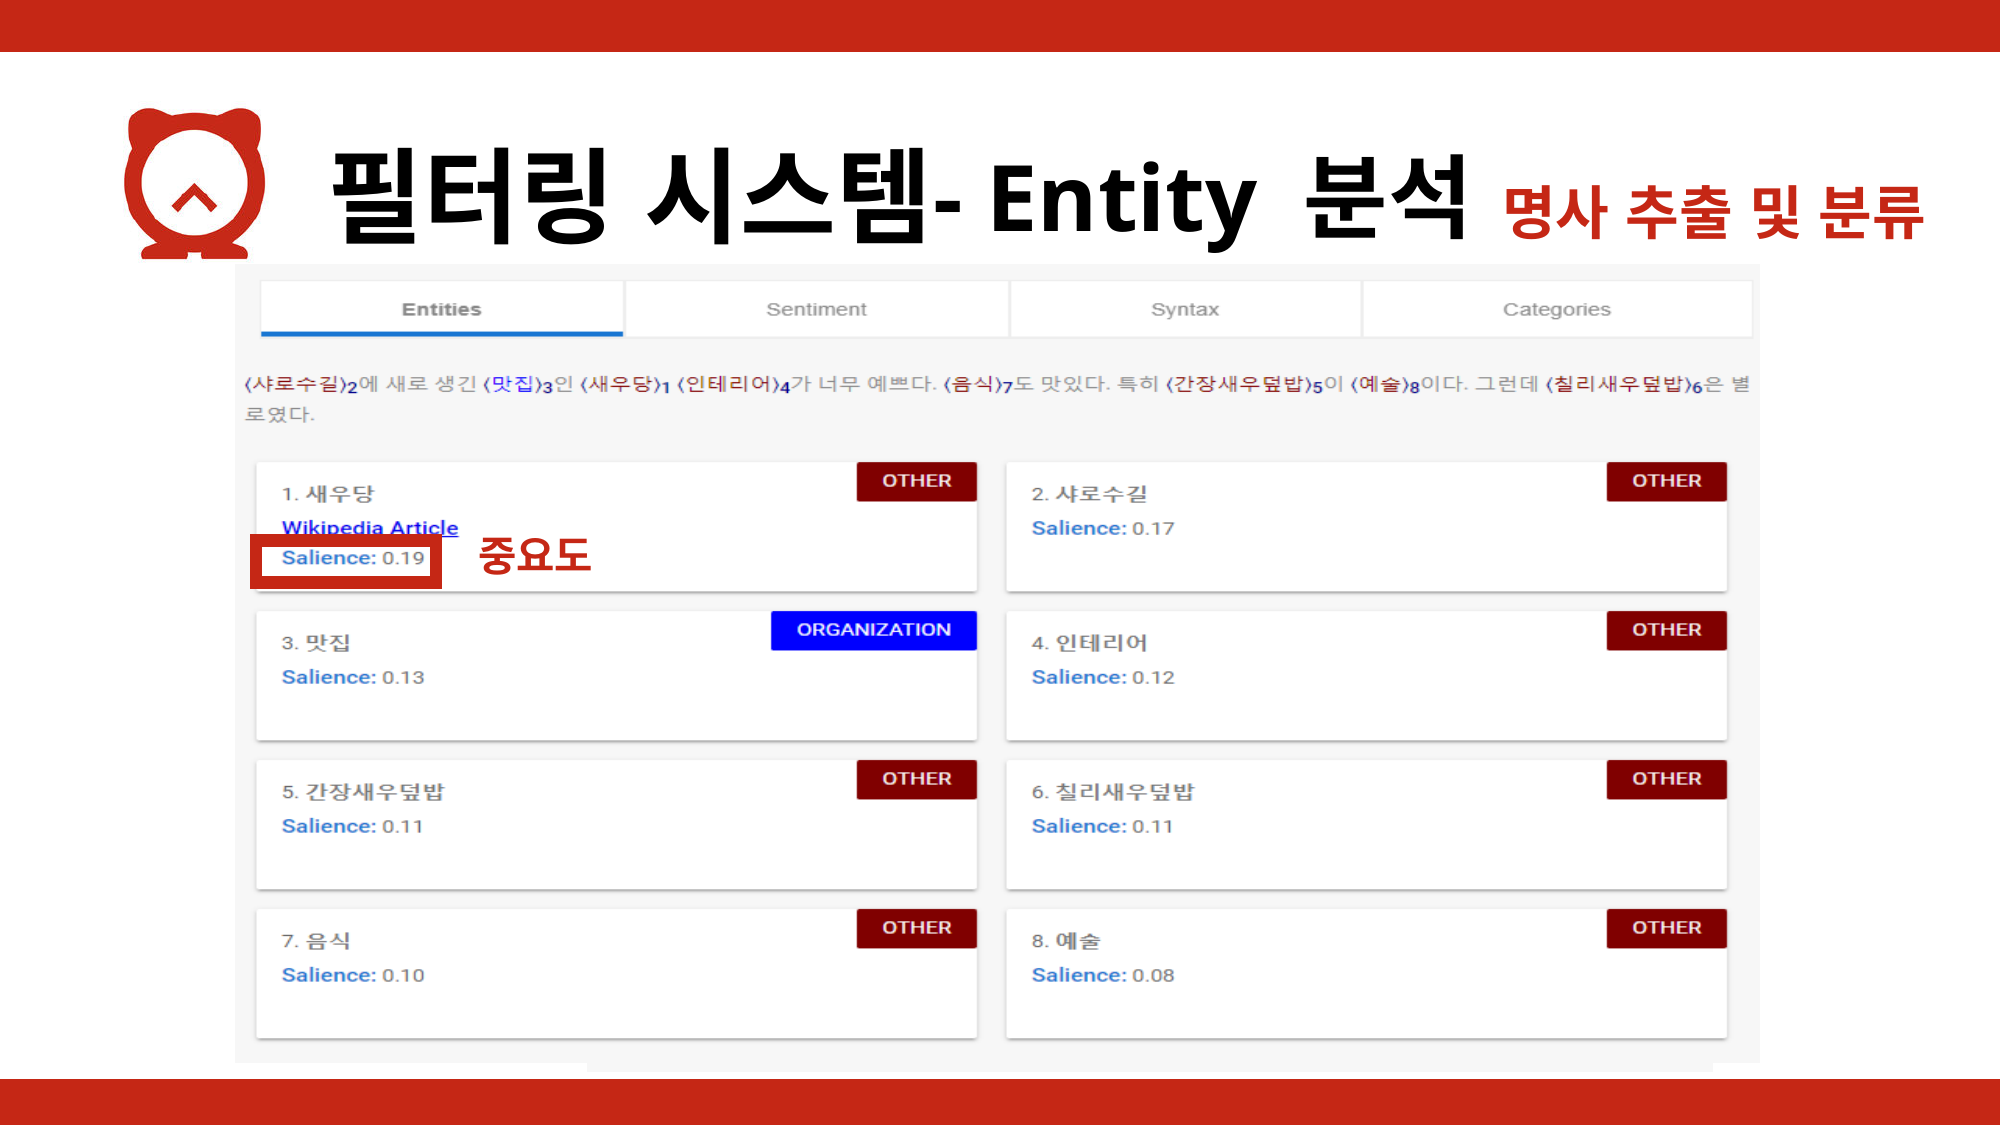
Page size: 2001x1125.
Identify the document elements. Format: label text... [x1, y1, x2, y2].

text_box [0, 0, 2000, 52]
title 필터링 시스템 [313, 92, 918, 264]
text_box - Entity 분석 [918, 92, 1573, 264]
text_box 명사 추출 및 분류 [1460, 106, 2000, 325]
text_box [0, 1079, 2000, 1125]
picture [76, 62, 1760, 1072]
